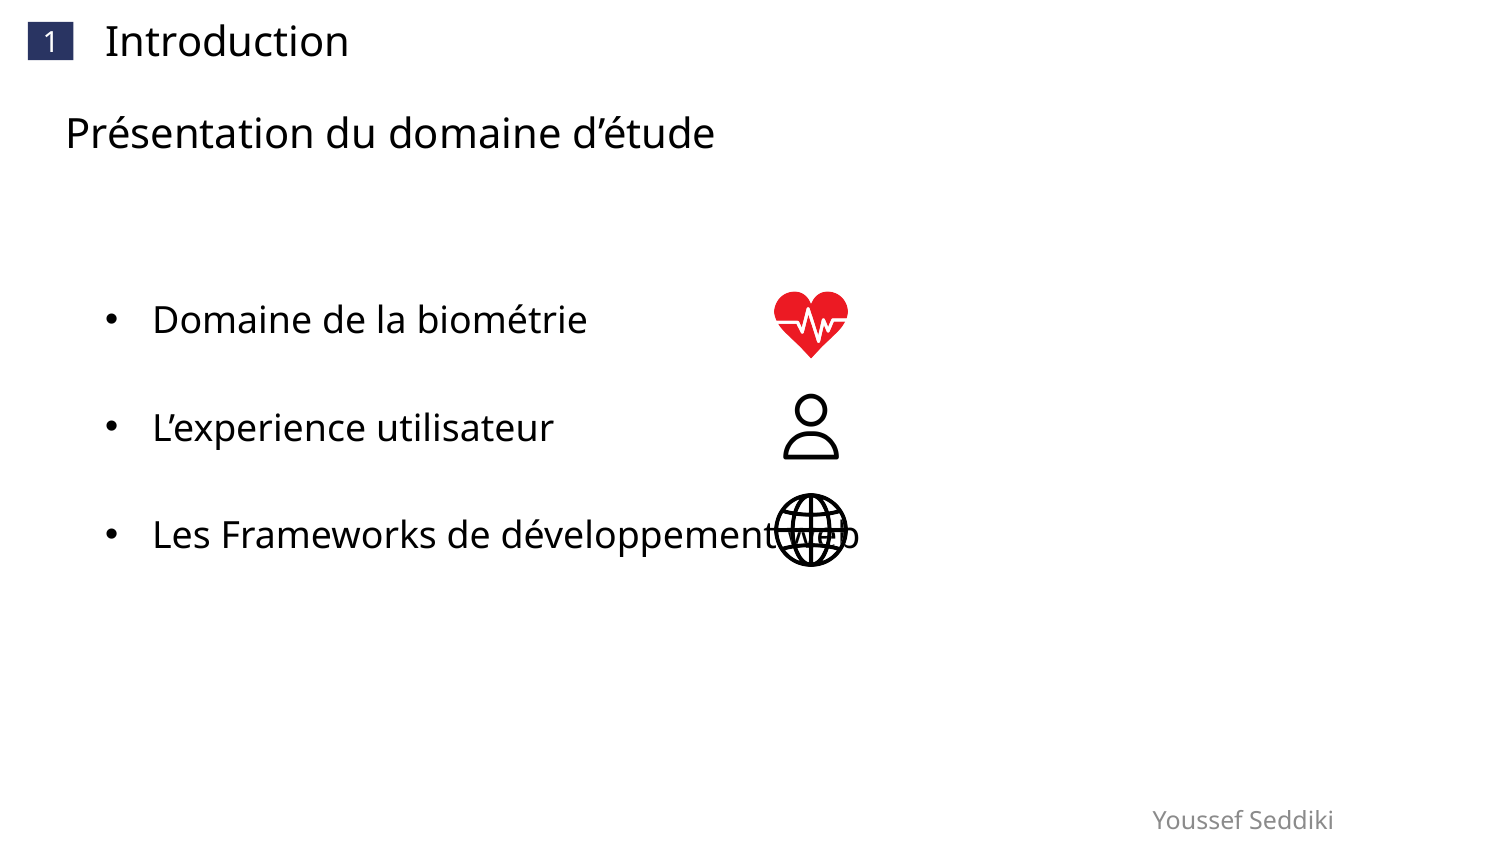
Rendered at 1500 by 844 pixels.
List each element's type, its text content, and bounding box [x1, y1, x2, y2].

footer Youssef Seddiki [993, 798, 1500, 844]
picture [774, 492, 848, 567]
picture [774, 389, 848, 464]
text_box Présentation du domaine d’étude [50, 91, 1401, 186]
text_box Domaine de la biométrie L’experience utilisateur Les Frameworks de développement web [90, 288, 987, 564]
text_box Introduction [90, 15, 491, 65]
text_box 1 [27, 21, 74, 61]
picture [774, 288, 848, 363]
